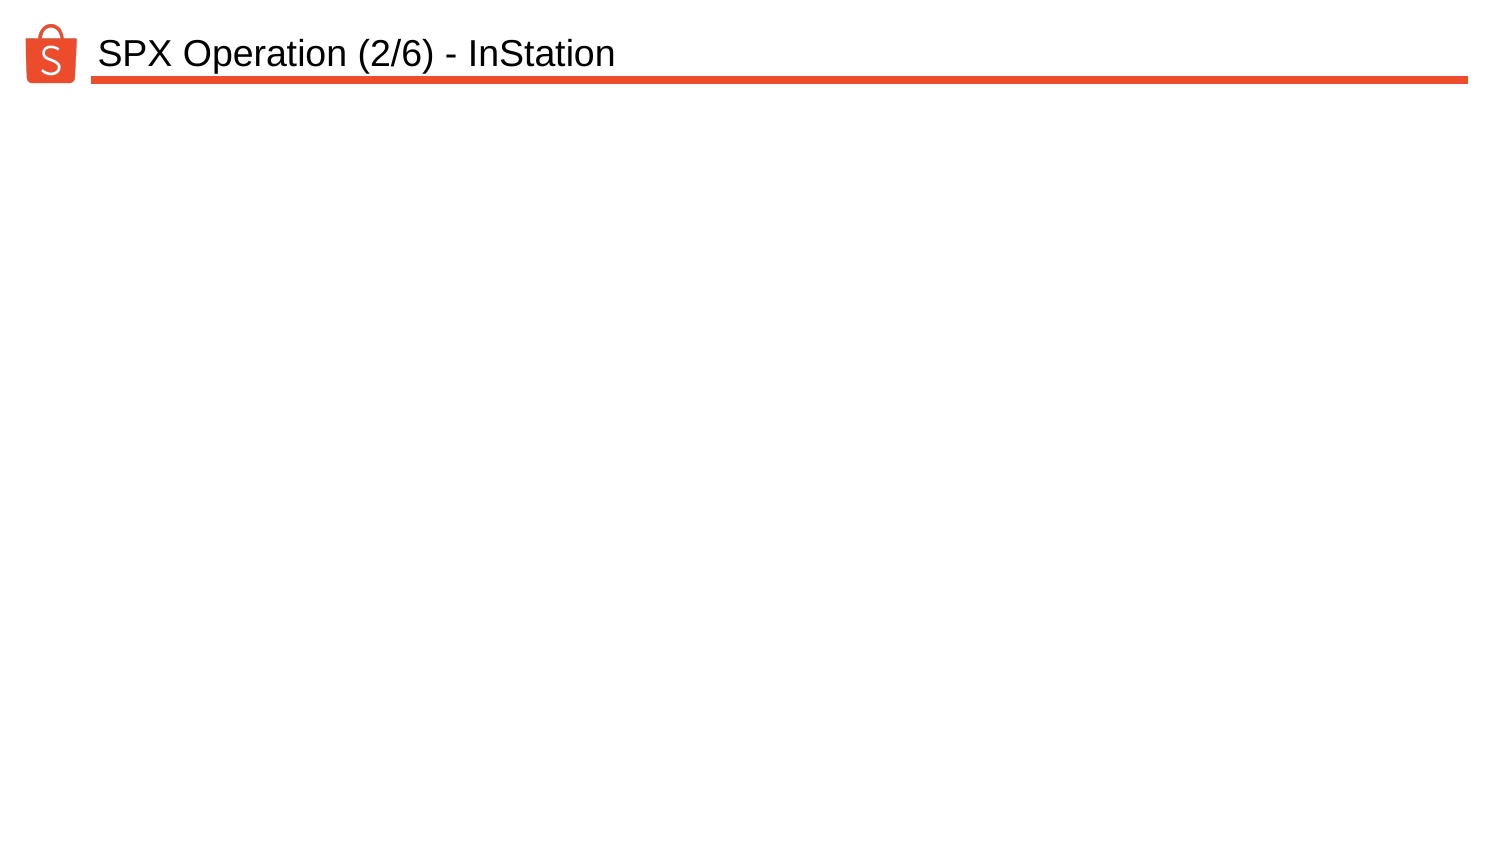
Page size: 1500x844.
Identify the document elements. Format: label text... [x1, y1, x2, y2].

title SPX Operation (2/6) - InStation [89, 11, 1411, 83]
picture [25, 24, 81, 86]
